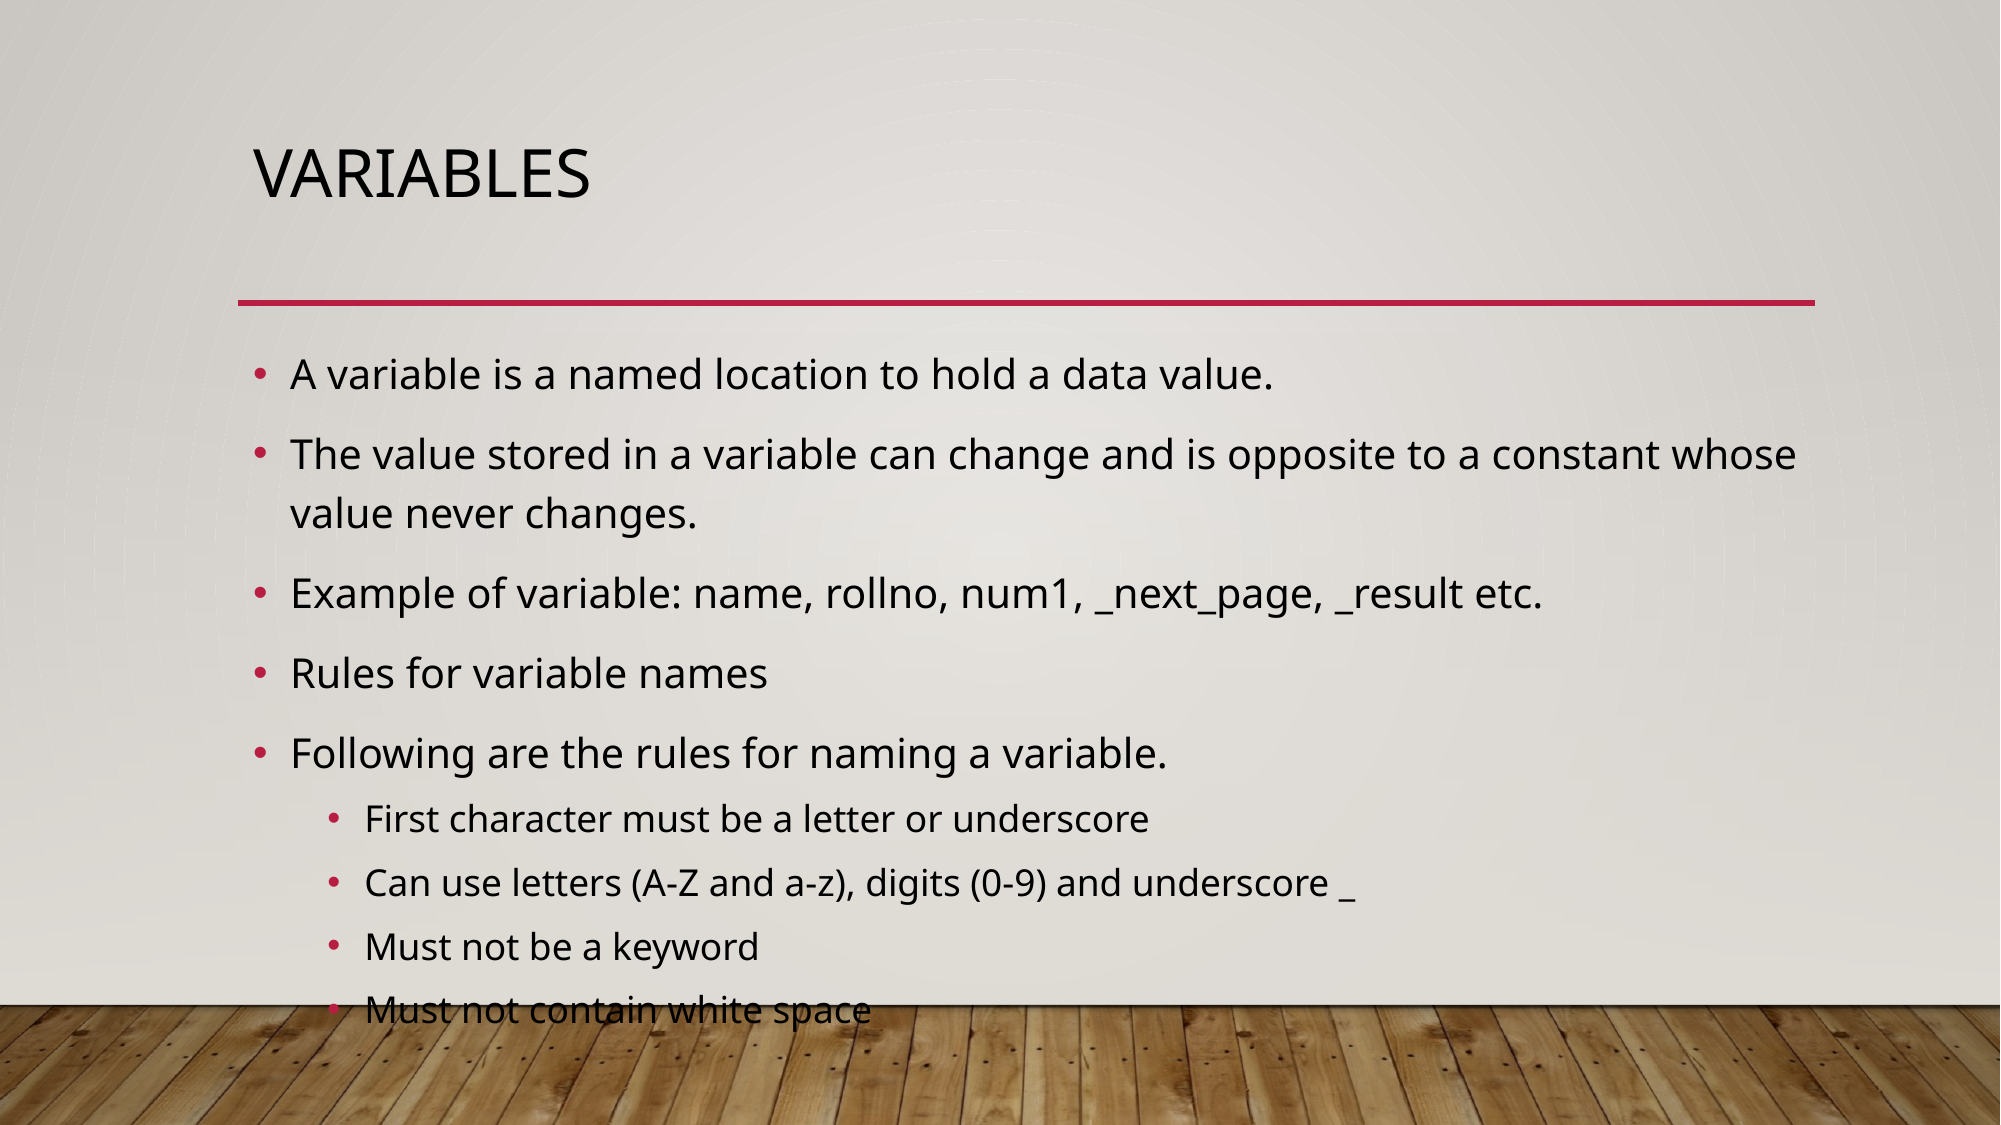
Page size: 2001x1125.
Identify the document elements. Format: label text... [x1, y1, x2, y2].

list A variable is a named location to hold a data value. The value stored in a variable can change and is opposite to a constant whose value never changes. Example of variable: name, rollno, num1, _next_page, _result etc. Rules for variable names Following are the rules for naming a variable. First character must be a letter or underscore Can use letters (A-Z and a-z), digits (0-9) and underscore _ Must not be a keyword Must not contain white space [238, 330, 1814, 1043]
picture [0, 1005, 2000, 1125]
title variables [238, 131, 1814, 305]
